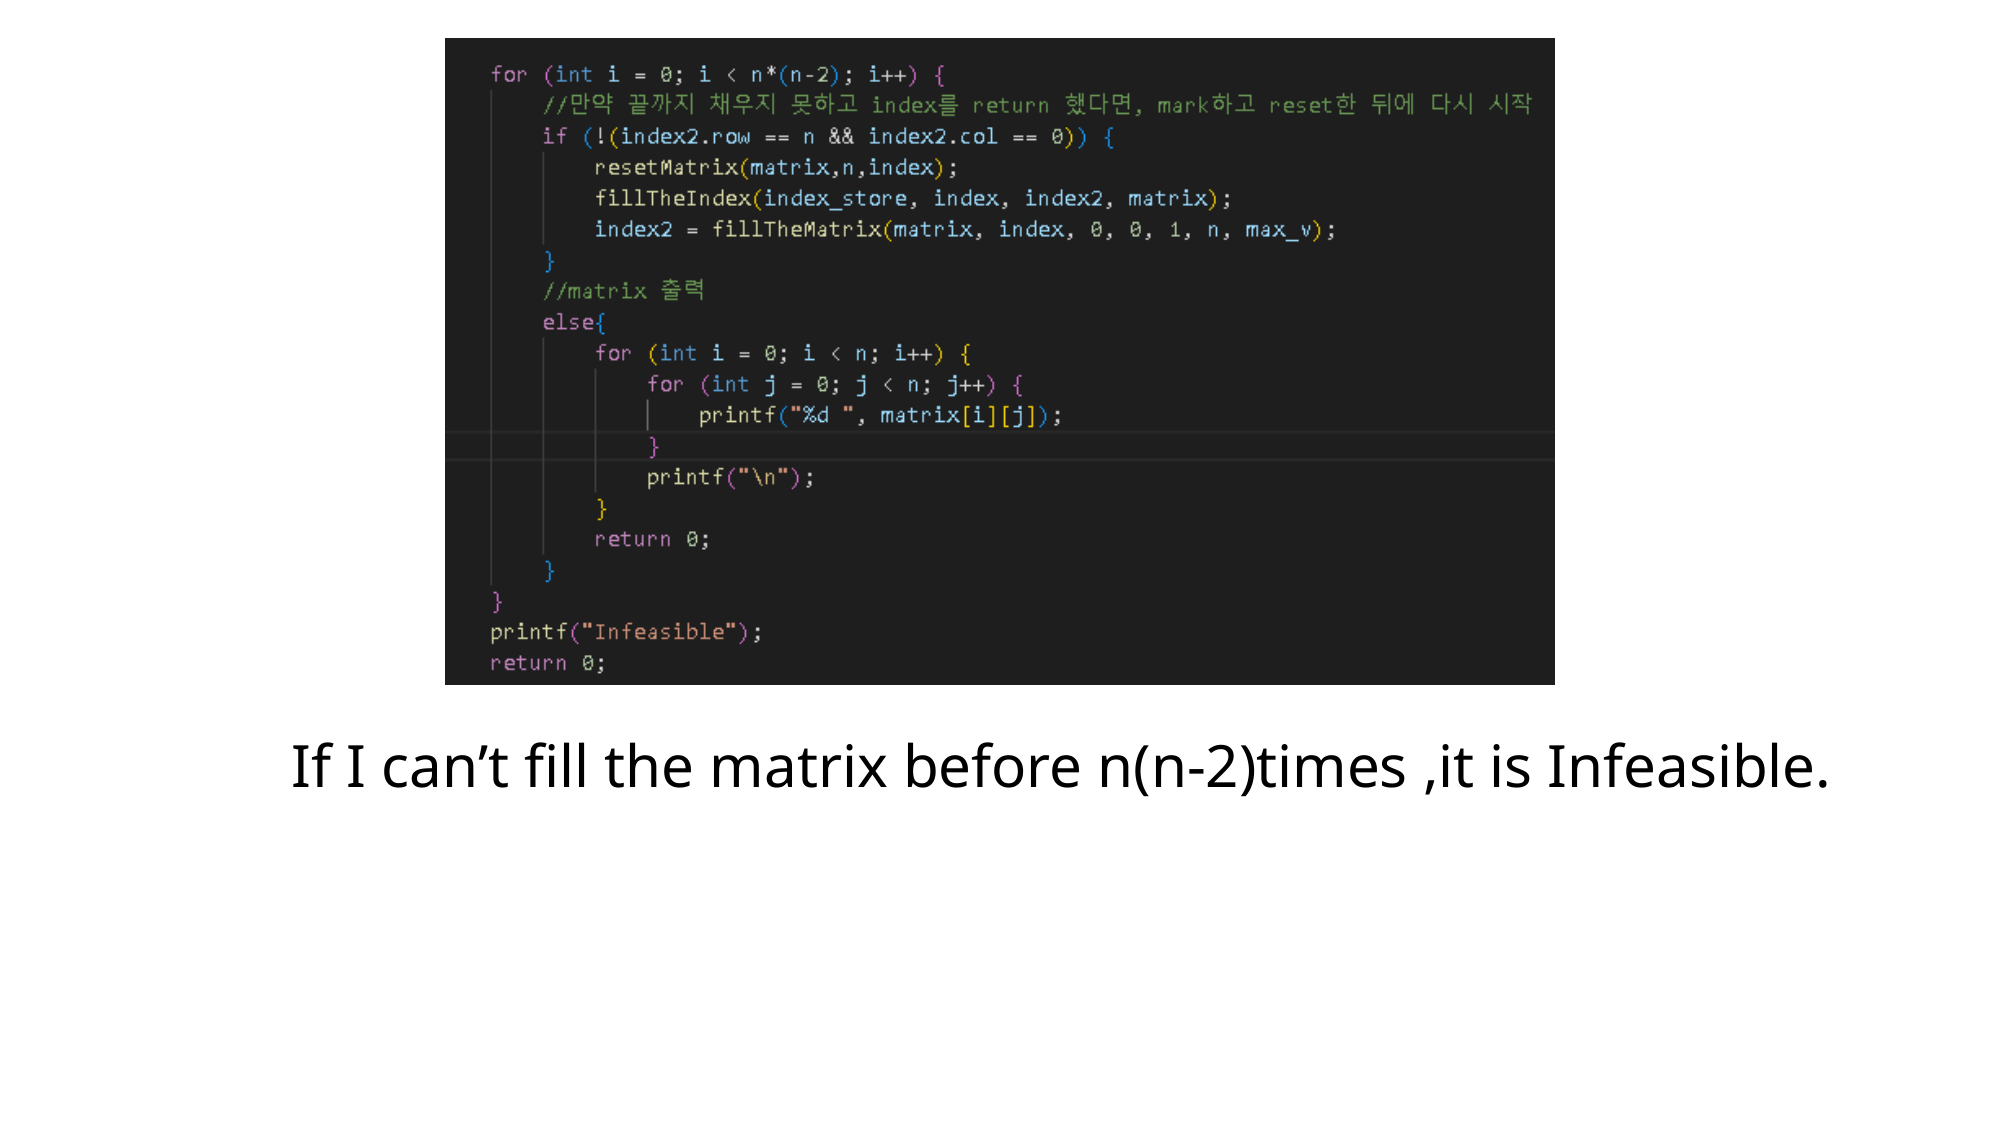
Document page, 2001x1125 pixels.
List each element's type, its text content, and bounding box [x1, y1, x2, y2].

picture [445, 38, 1555, 685]
list If I can’t fill the matrix before n(n-2)times ,it is Infeasible. [276, 729, 1863, 1125]
title Code [137, 15, 1863, 234]
